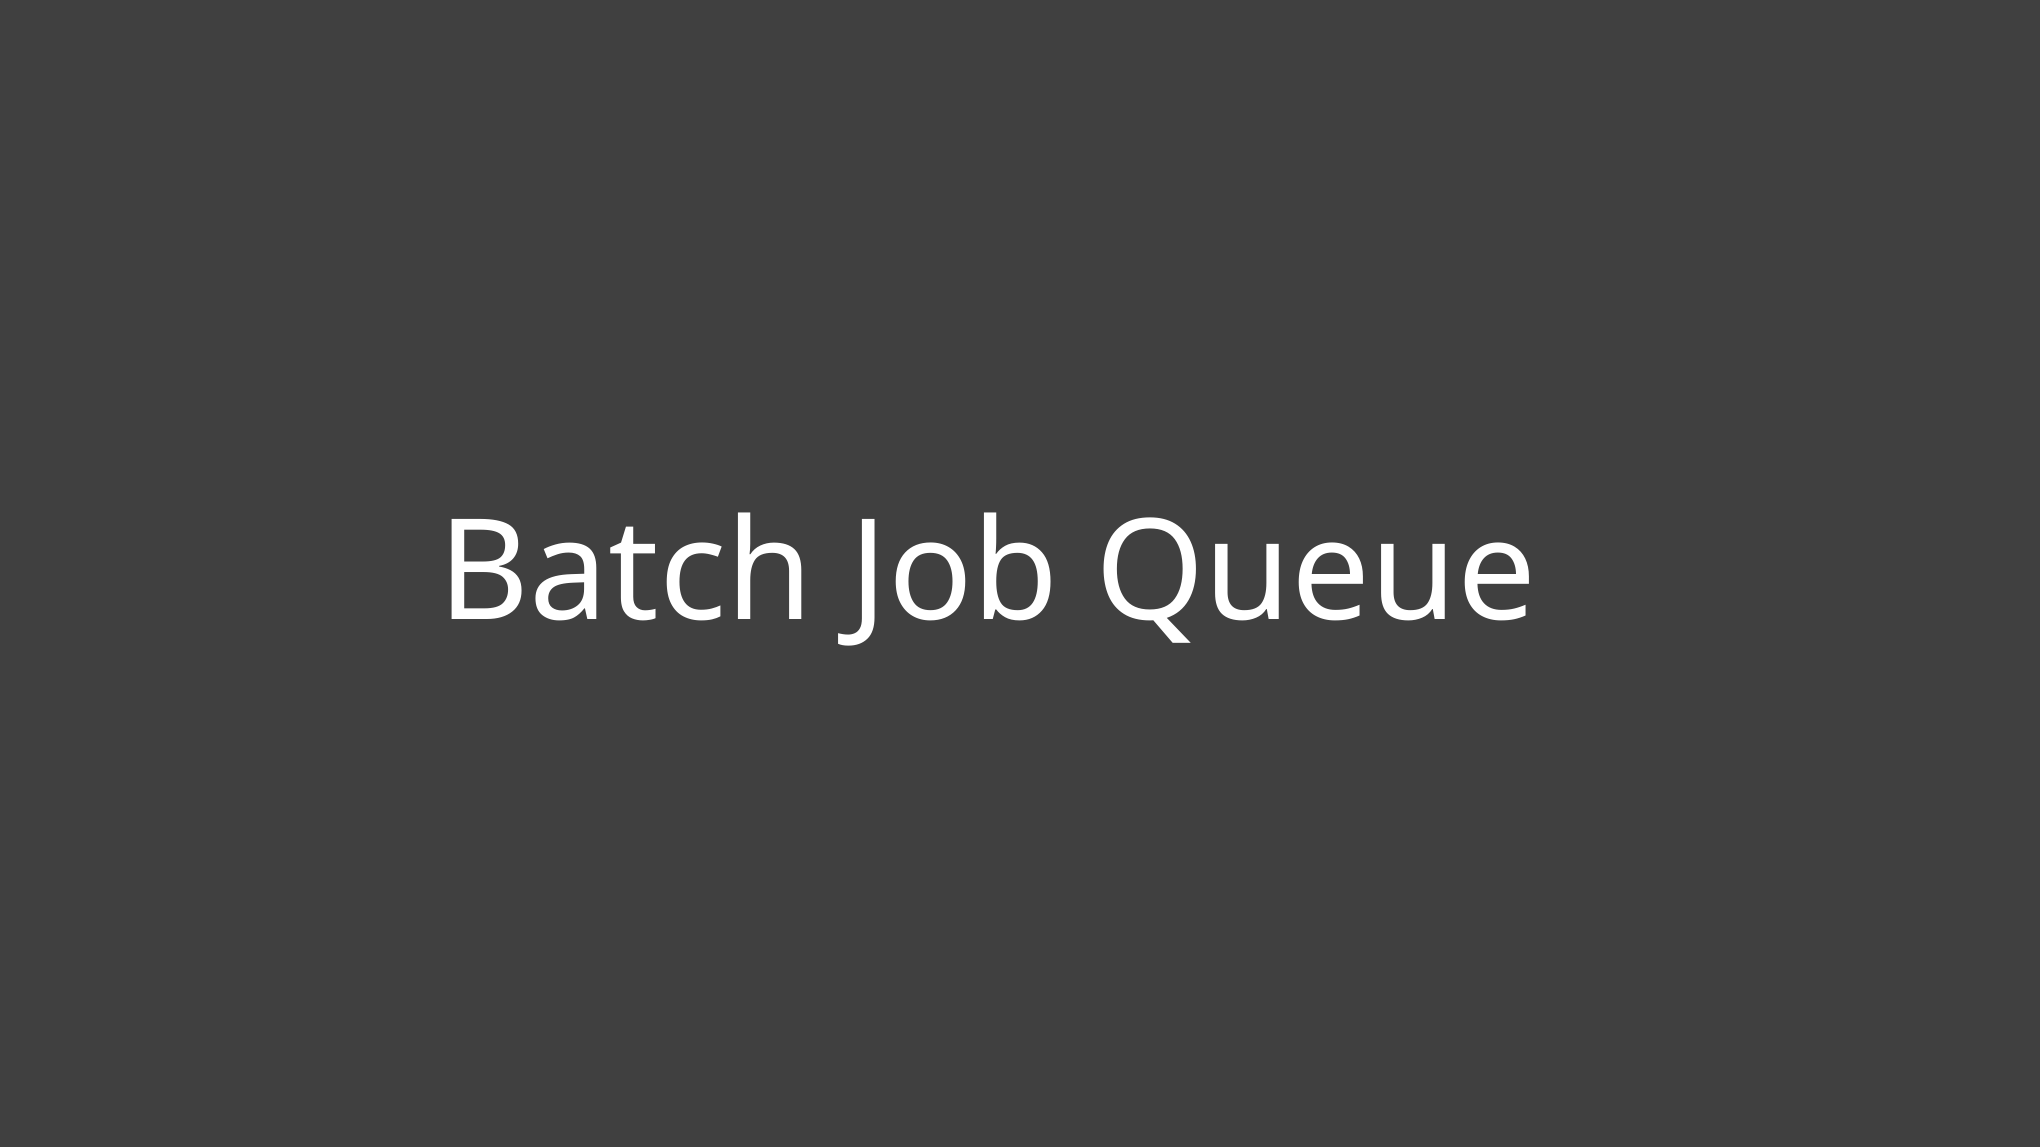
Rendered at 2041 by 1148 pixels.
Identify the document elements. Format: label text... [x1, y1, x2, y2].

title Batch Job Queue [0, 31, 1976, 1116]
